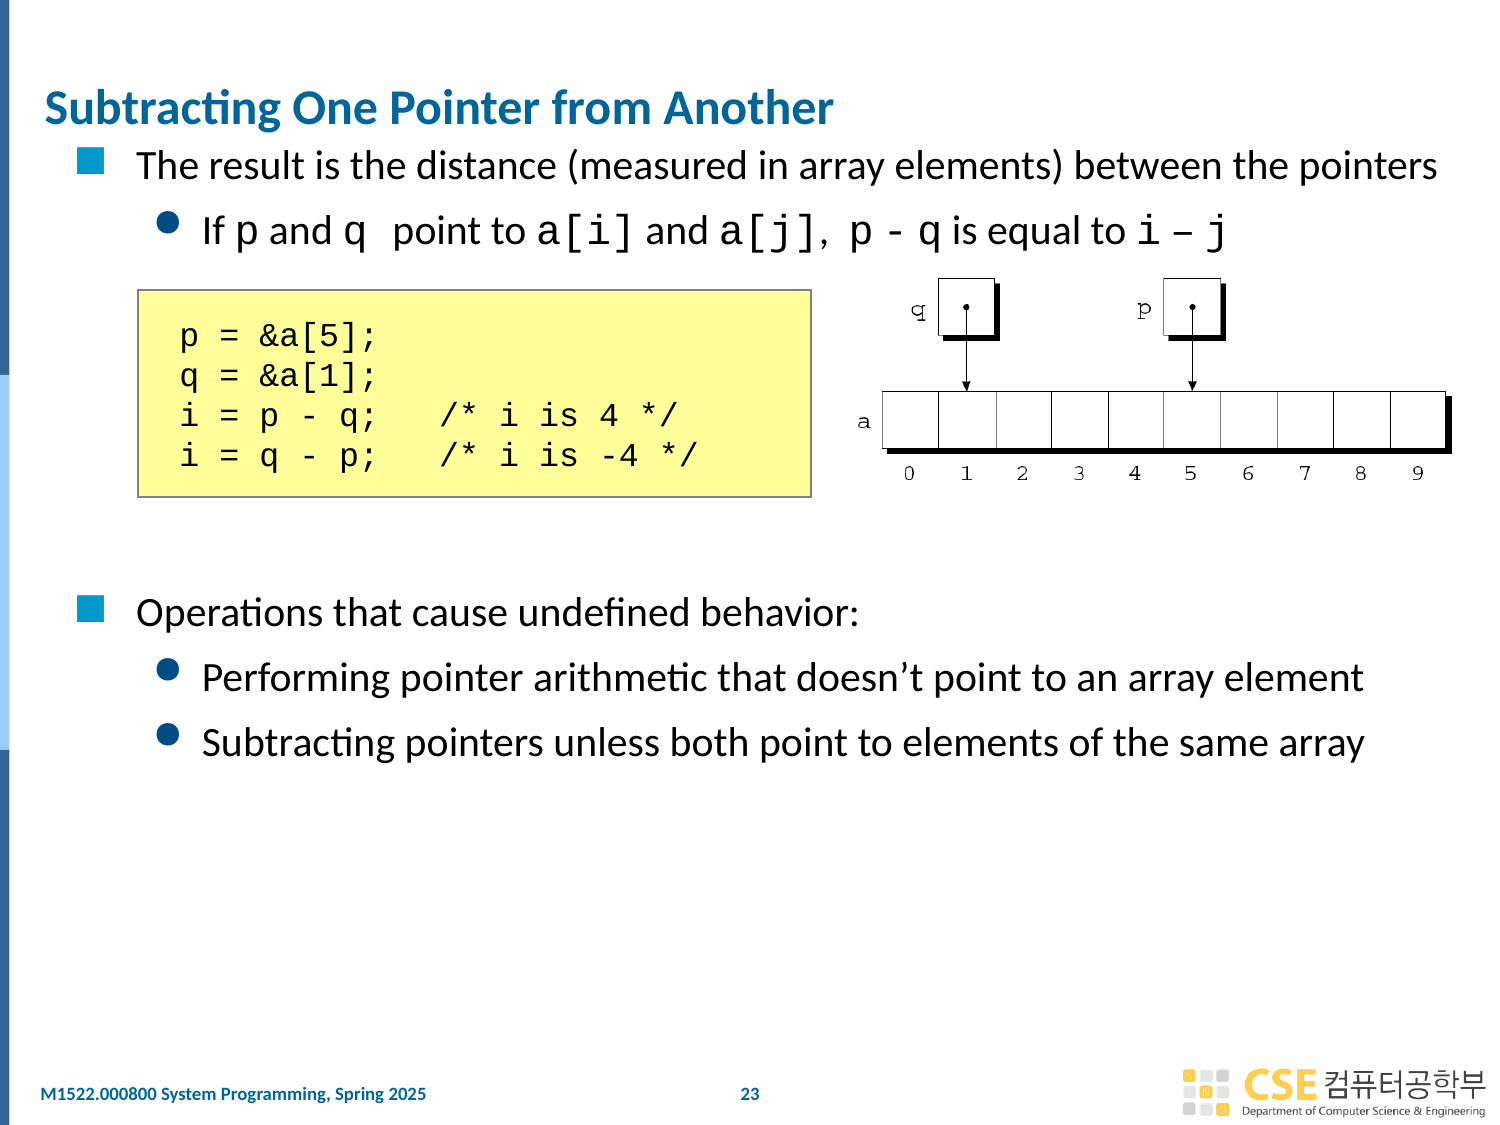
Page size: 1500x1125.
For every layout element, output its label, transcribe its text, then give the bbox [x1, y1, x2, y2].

title Subtracting One Pointer from Another [29, 47, 1477, 142]
picture [1182, 1068, 1487, 1119]
picture [847, 271, 1461, 486]
list The result is the distance (measured in array elements) between the pointers If p and q point to a[i] and a[j], p - q is equal to i – j Operations that cause undefined behavior: Performing pointer arithmetic that doesn’t point to an array element Subtracting pointers unless both point to elements of the same array [64, 130, 1490, 1007]
text_box p = &a[5]; q = &a[1]; i = p - q; /* i is 4 */ i = q - p; /* i is -4 */ [138, 289, 811, 497]
